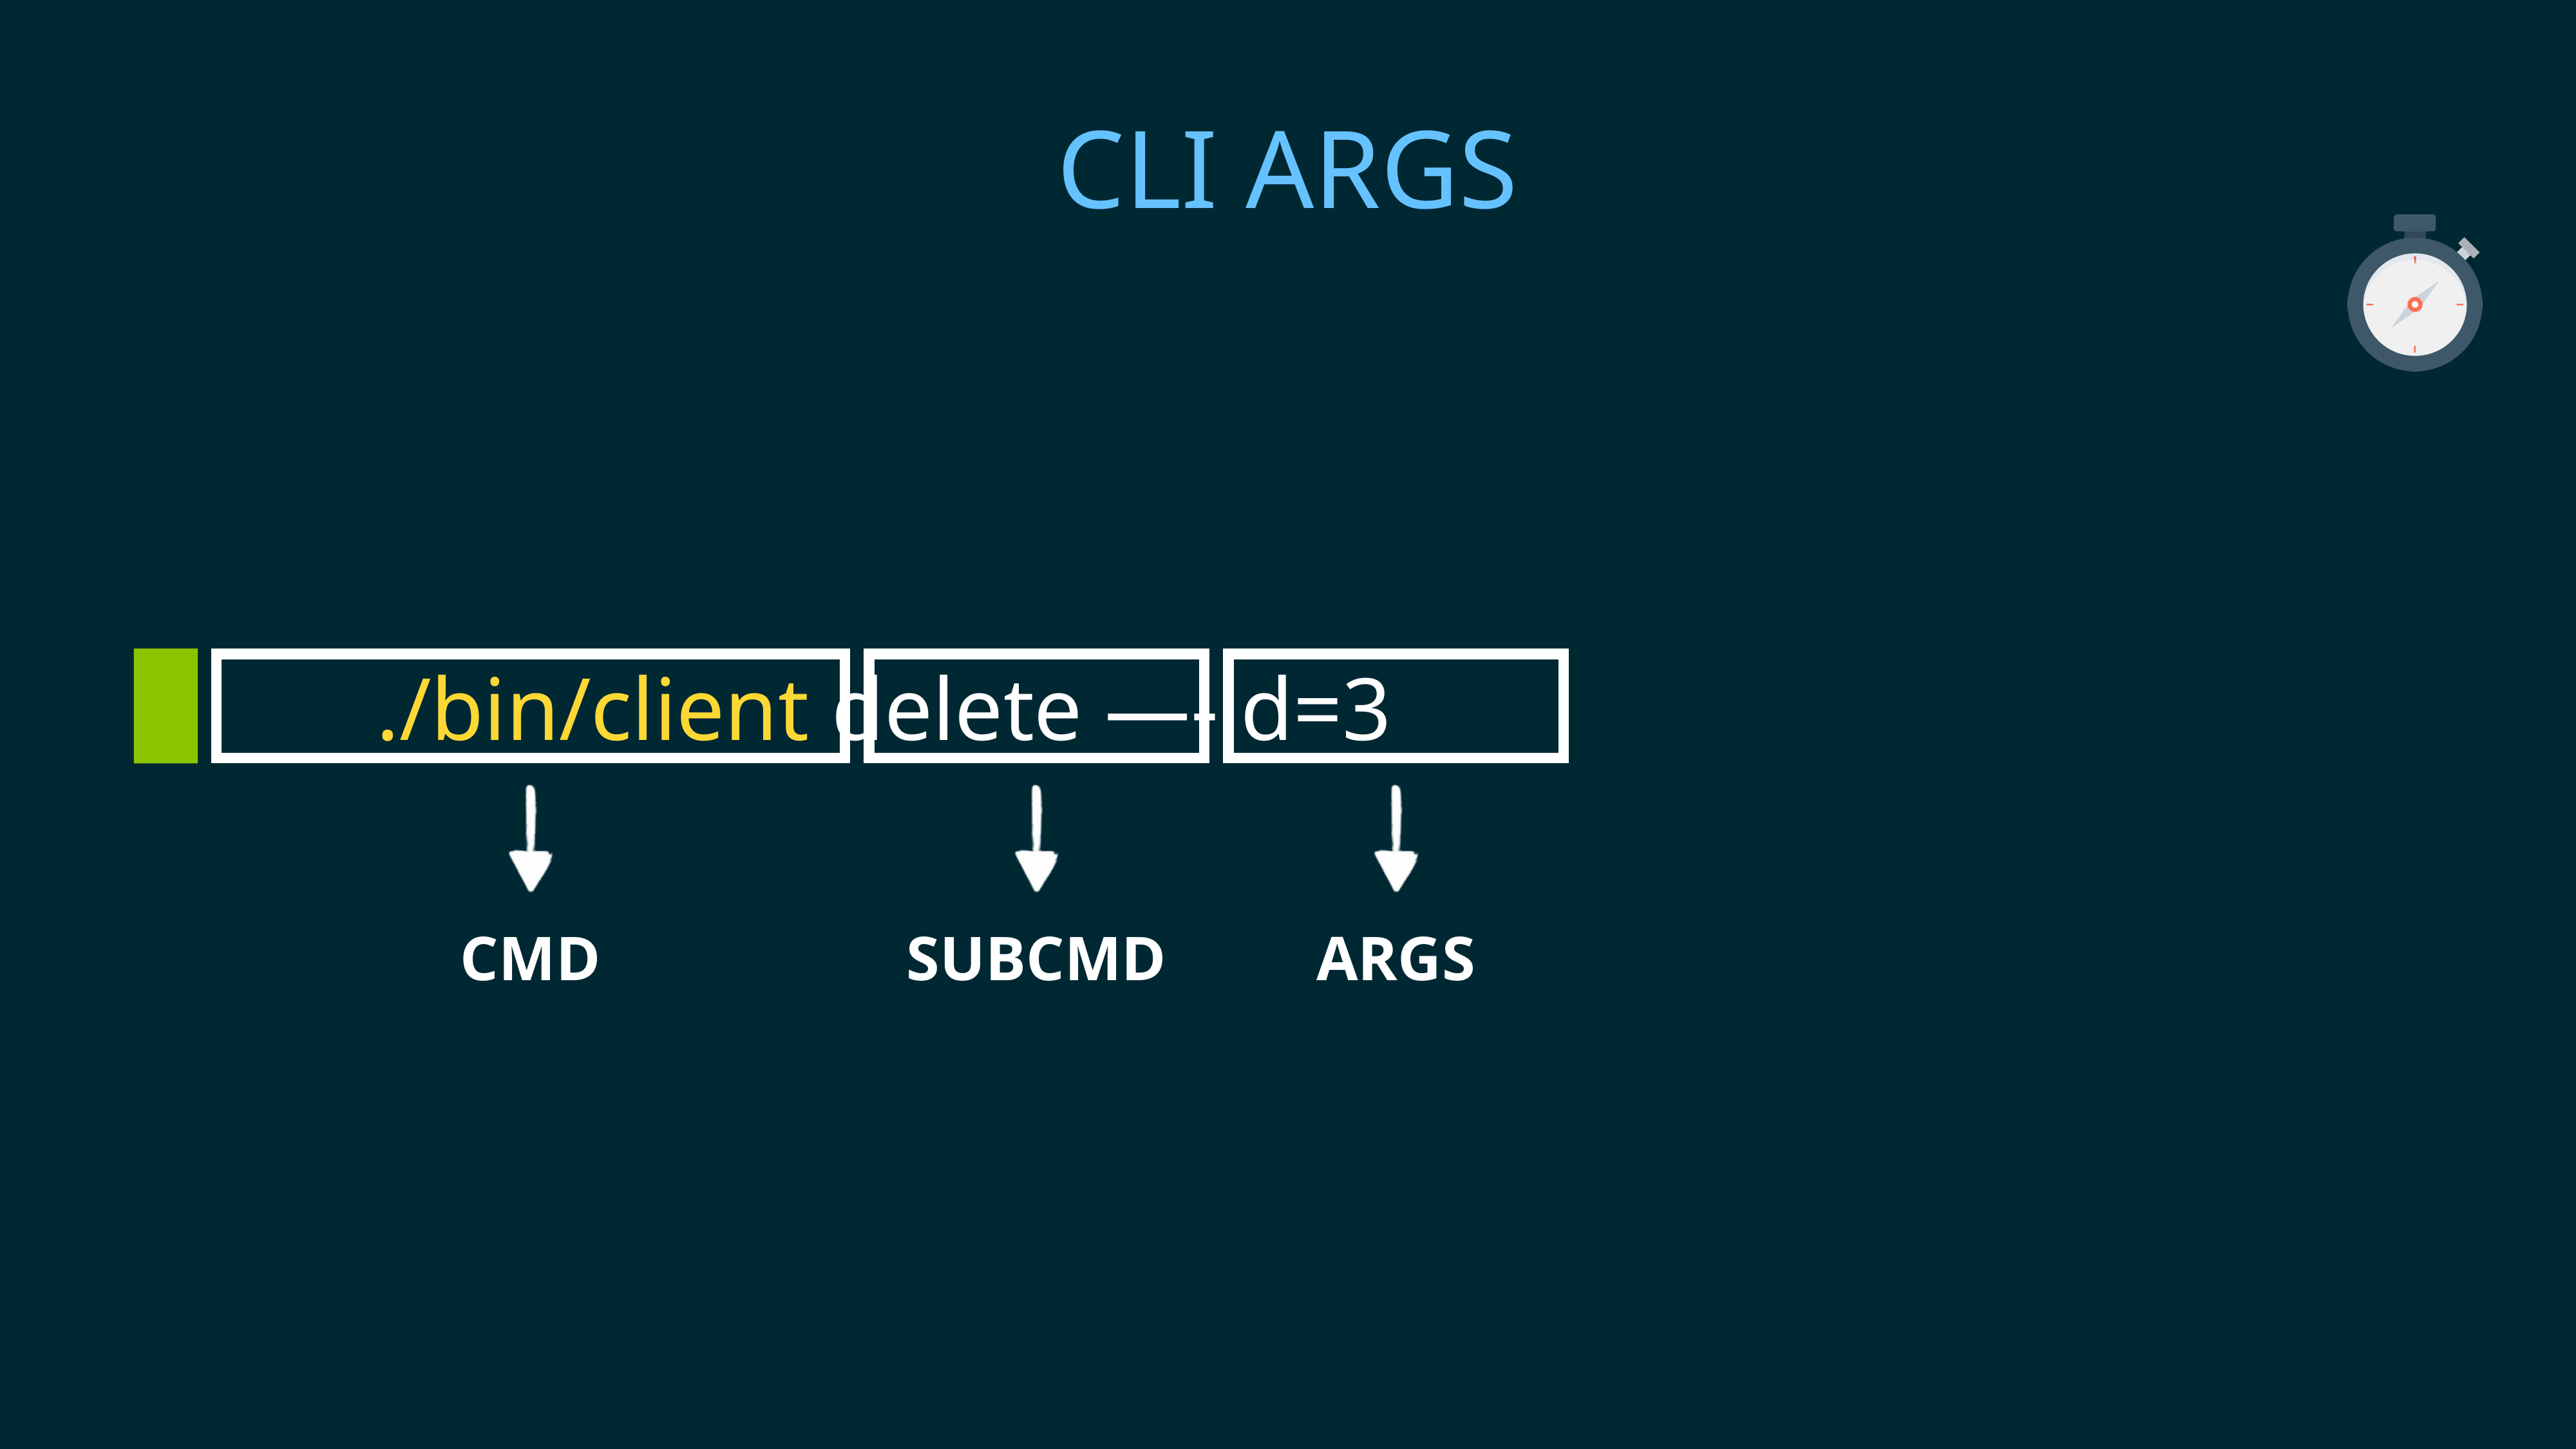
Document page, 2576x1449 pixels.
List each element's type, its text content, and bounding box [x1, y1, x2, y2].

title Cli args [529, 118, 2047, 255]
text_box [216, 654, 845, 759]
picture [509, 784, 552, 892]
text_box [869, 654, 1204, 759]
text_box ./bin/client delete —-id=3 [369, 647, 1400, 765]
text_box CMD [453, 912, 609, 1000]
picture [212, 649, 369, 762]
picture [1375, 784, 1417, 892]
picture [2348, 215, 2482, 371]
text_box SUBCMD [899, 912, 1175, 1000]
text_box [1228, 654, 1564, 759]
text_box [133, 649, 198, 764]
picture [1400, 649, 1568, 762]
text_box ARGS [1309, 912, 1483, 1000]
picture [1016, 784, 1057, 892]
